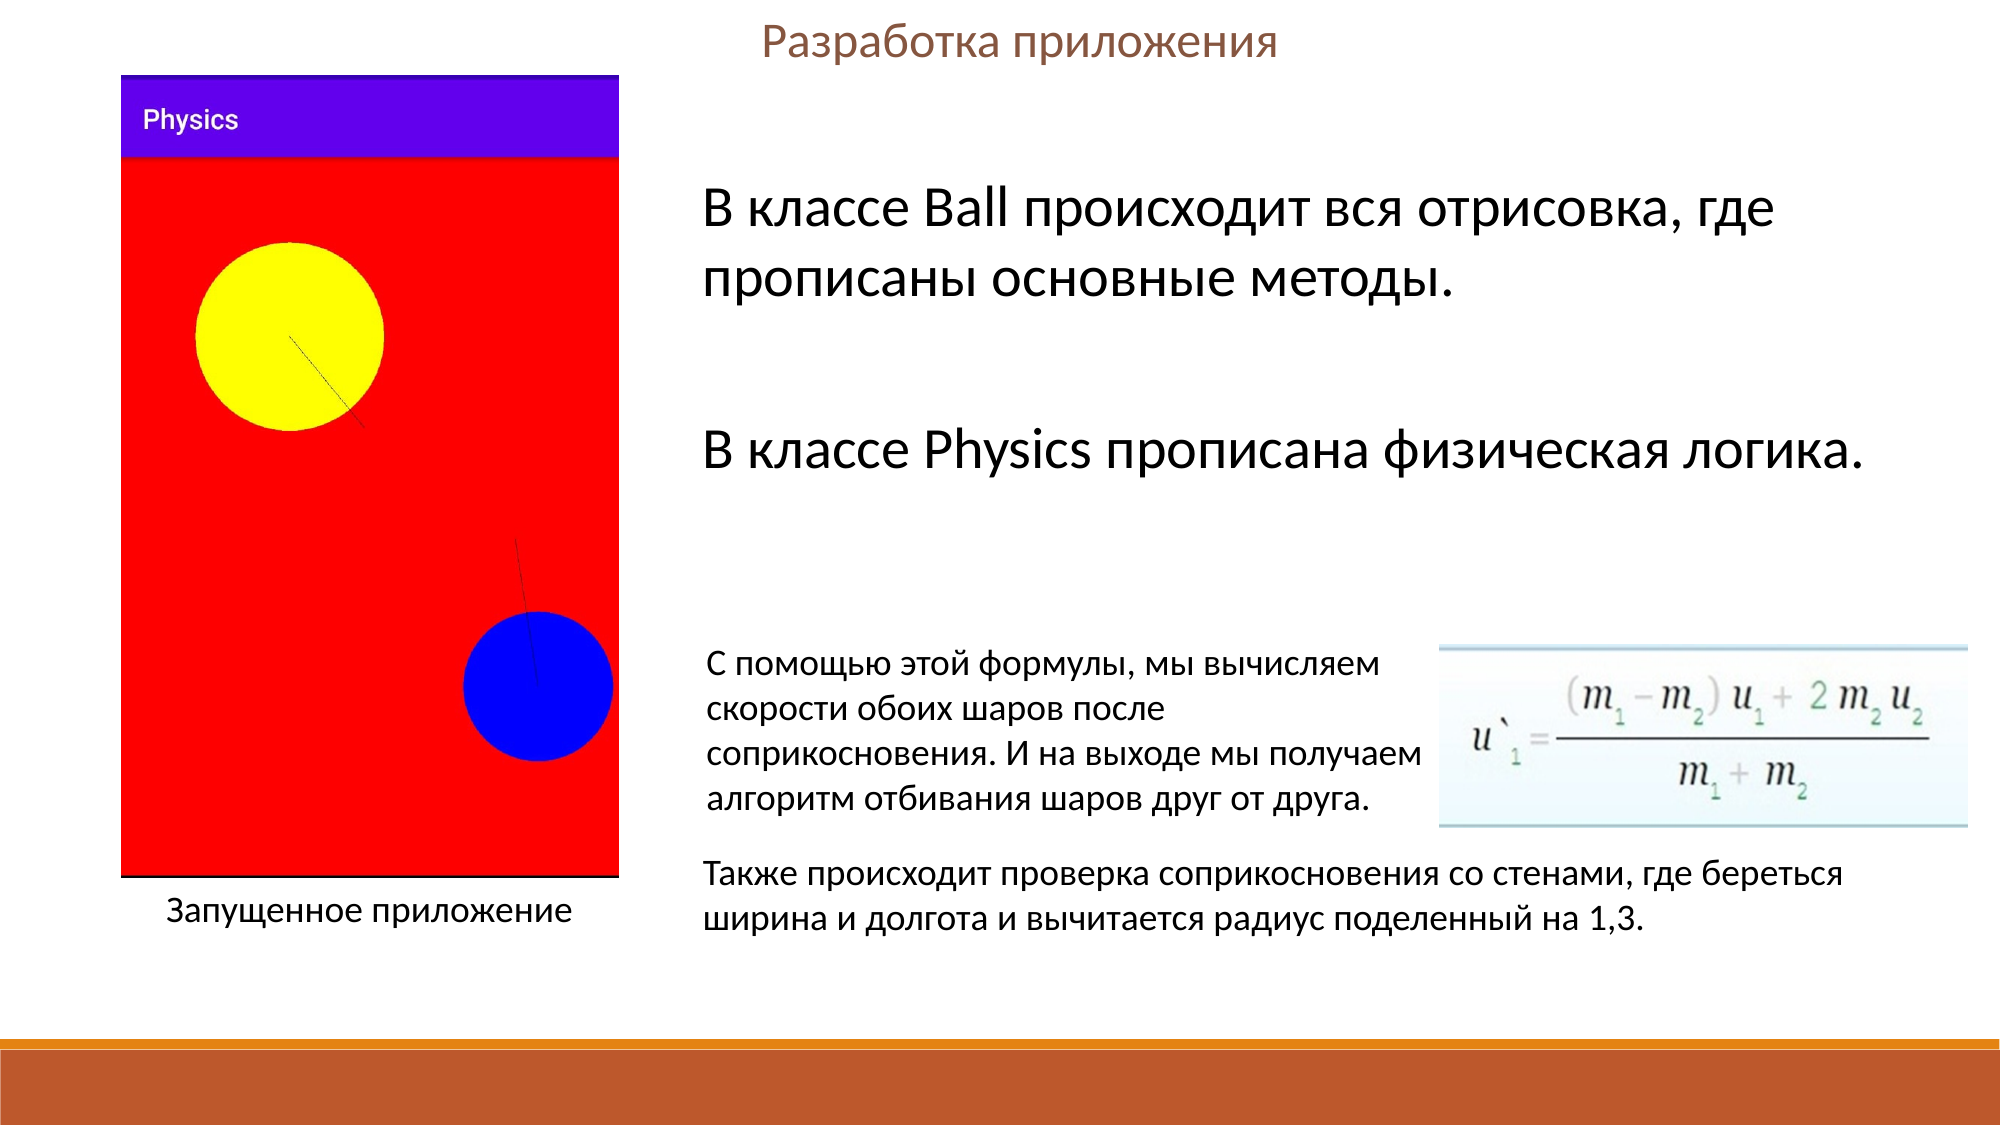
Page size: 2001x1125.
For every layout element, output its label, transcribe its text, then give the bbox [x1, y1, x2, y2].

text_box В классе Physics прописана физическая логика. [688, 402, 1892, 488]
picture [121, 75, 619, 879]
text_box В классе Ball происходит вся отрисовка, где прописаны основные методы. [688, 160, 1932, 316]
text_box Разработка приложения [746, 0, 1747, 75]
text_box Также происходит проверка соприкосновения со стенами, где береться ширина и долгота и вычитается радиус поделенный на 1,3. [688, 841, 1895, 946]
text_box Запущенное приложение [151, 888, 589, 938]
text_box С помощью этой формулы, мы вычисляем скорости обоих шаров после соприкосновения. И на выходе мы получаем алгоритм отбивания шаров друг от друга. [691, 630, 1454, 825]
picture [1438, 643, 1968, 829]
